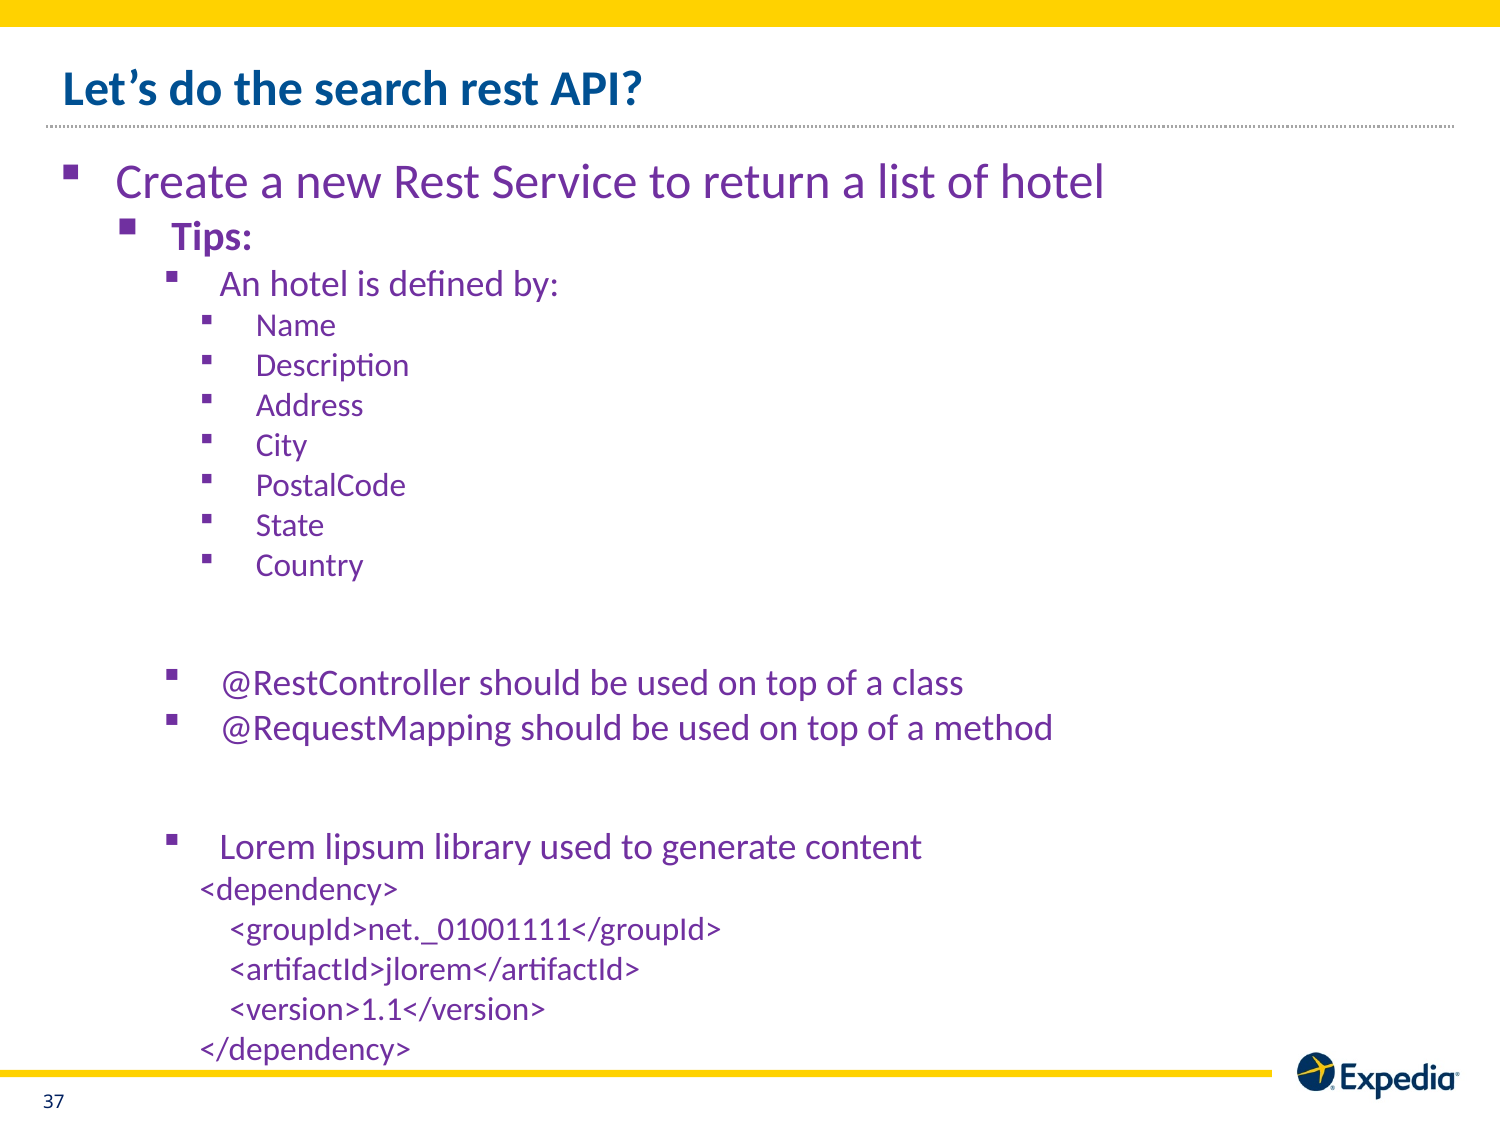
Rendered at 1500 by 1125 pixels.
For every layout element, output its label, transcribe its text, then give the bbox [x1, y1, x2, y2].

picture [1296, 1051, 1475, 1115]
slide_number 36 [22, 1089, 86, 1114]
title Let’s do the search rest API? [47, 47, 1460, 108]
list Create a new Rest Service to return a list of hotel Tips: An hotel is defined by: Name Description Address City PostalCode State Country @RestController should be used on top of a class @RequestMapping should be used on top of a method Lorem lipsum library used to generate content <dependency> <groupId>net._01001111</groupId> <artifactId>jlorem</artifactId> <version>1.1</version> </dependency> [44, 148, 1456, 1040]
